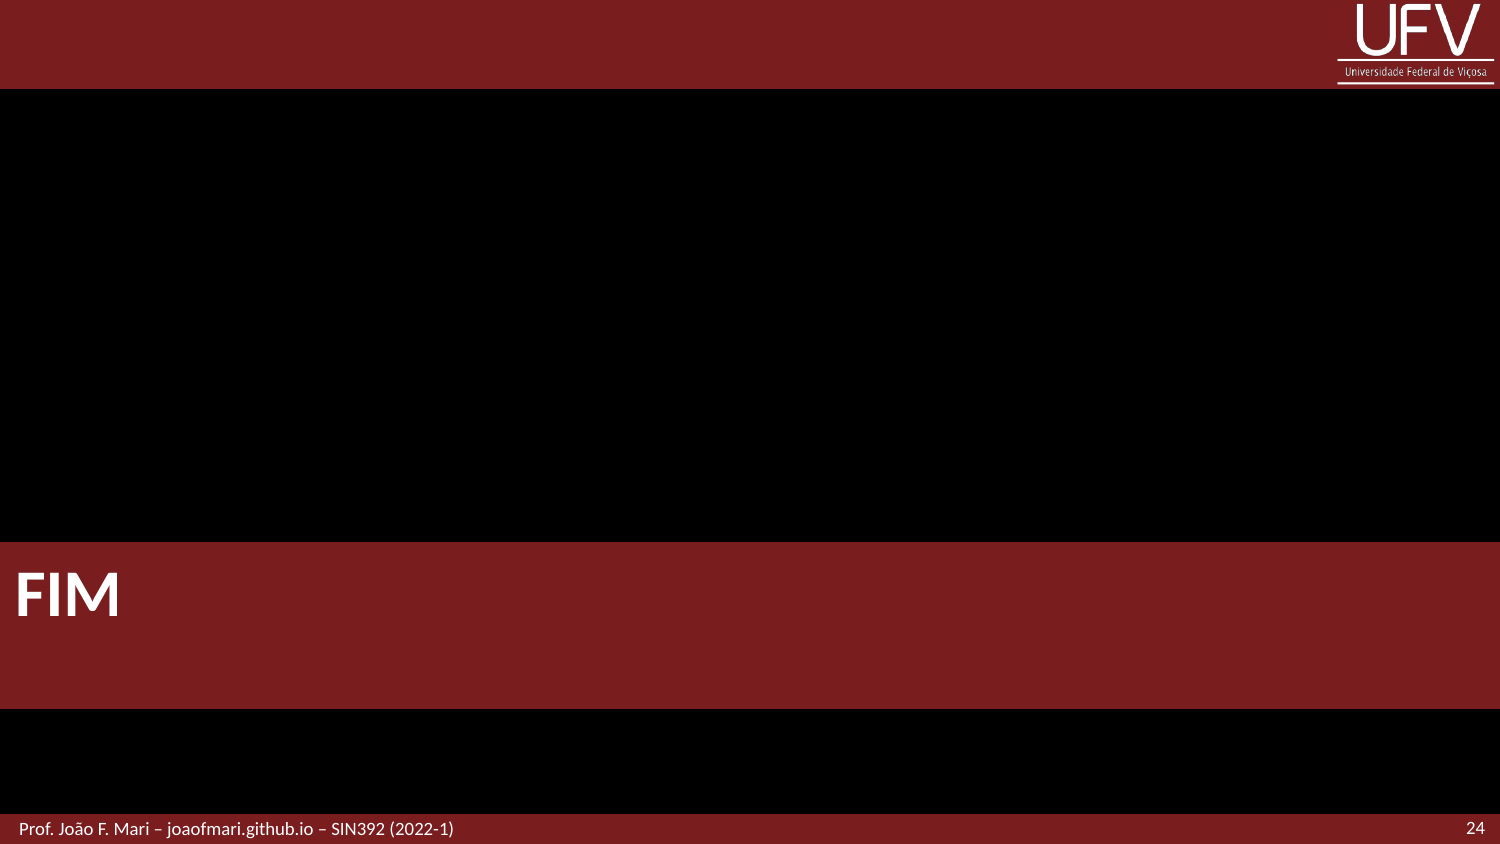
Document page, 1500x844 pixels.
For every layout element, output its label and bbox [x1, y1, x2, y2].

slide_number [1328, 811, 1500, 844]
title [0, 542, 1500, 710]
picture [1330, 0, 1500, 89]
footer [0, 812, 1034, 844]
